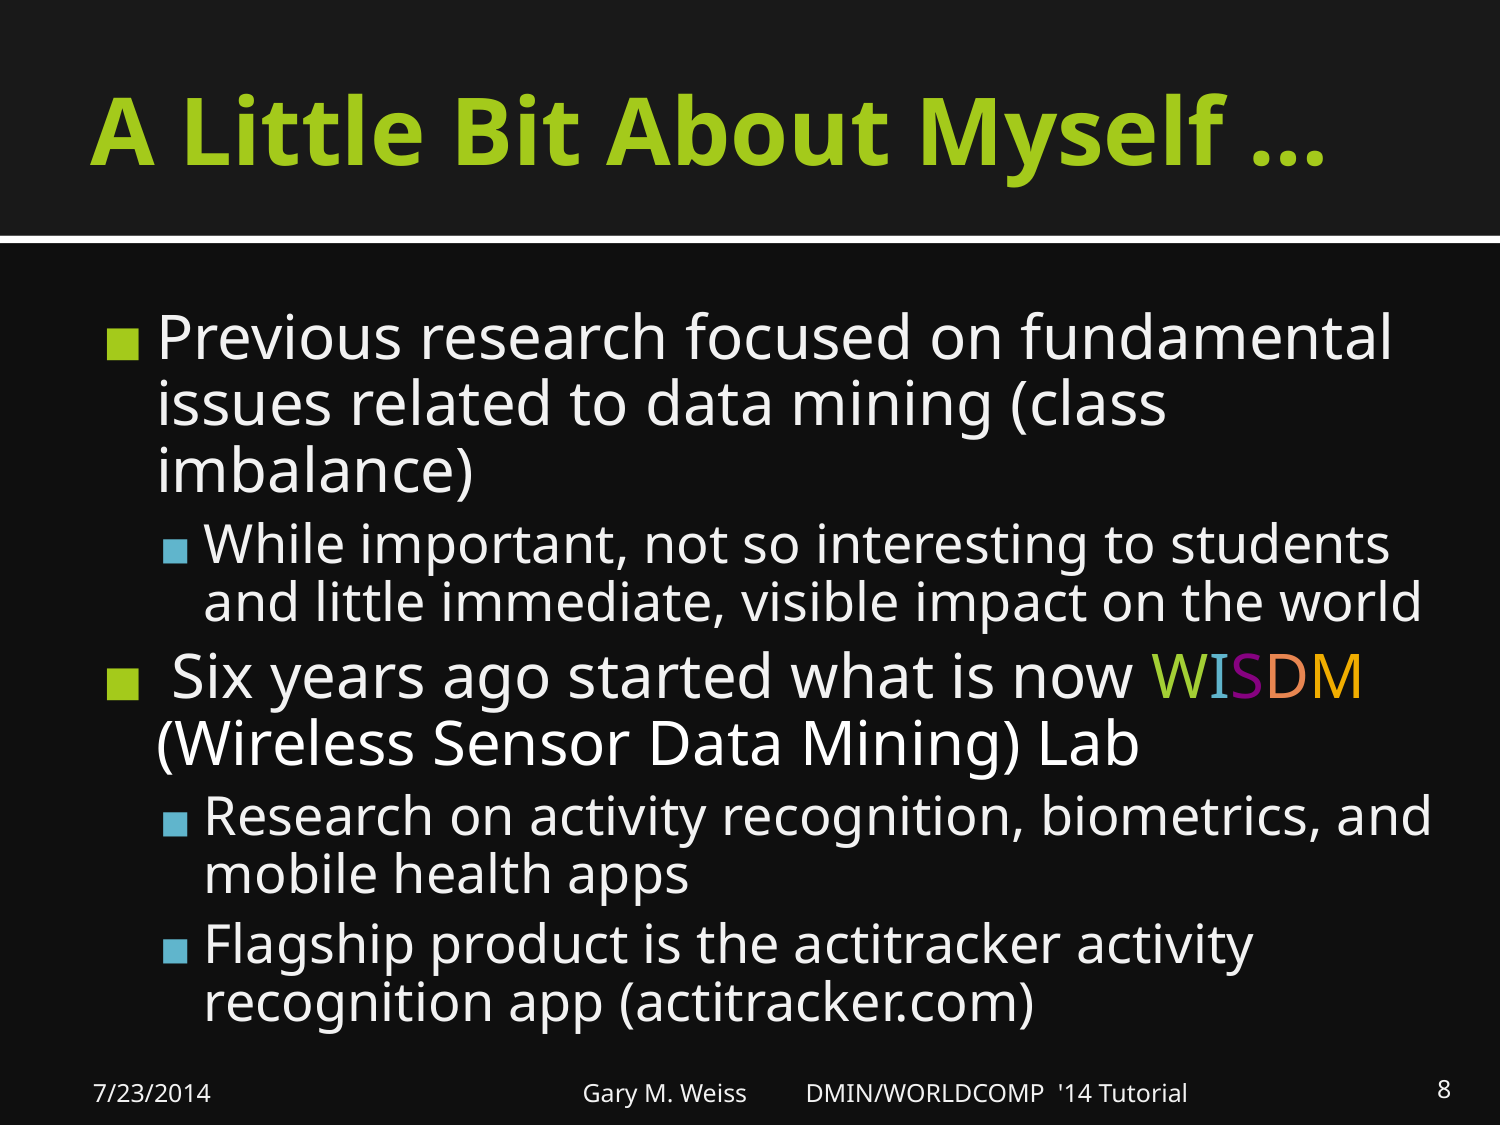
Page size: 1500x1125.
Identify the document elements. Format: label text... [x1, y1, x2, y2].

footer Gary M. Weiss DMIN/WORLDCOMP '14 Tutorial [575, 1062, 1337, 1108]
list Previous research focused on fundamental issues related to data mining (class imbalance) While important, not so interesting to students and little immediate, visible impact on the world Six years ago started what is now WISDM (Wireless Sensor Data Mining) Lab Research on activity recognition, biometrics, and mobile health apps Flagship product is the actitracker activity recognition app (actitracker.com) [75, 291, 1450, 1050]
title A Little Bit About Myself … [75, 25, 1425, 231]
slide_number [75, 1062, 425, 1108]
slide_number ‹#› [1345, 1062, 1467, 1108]
